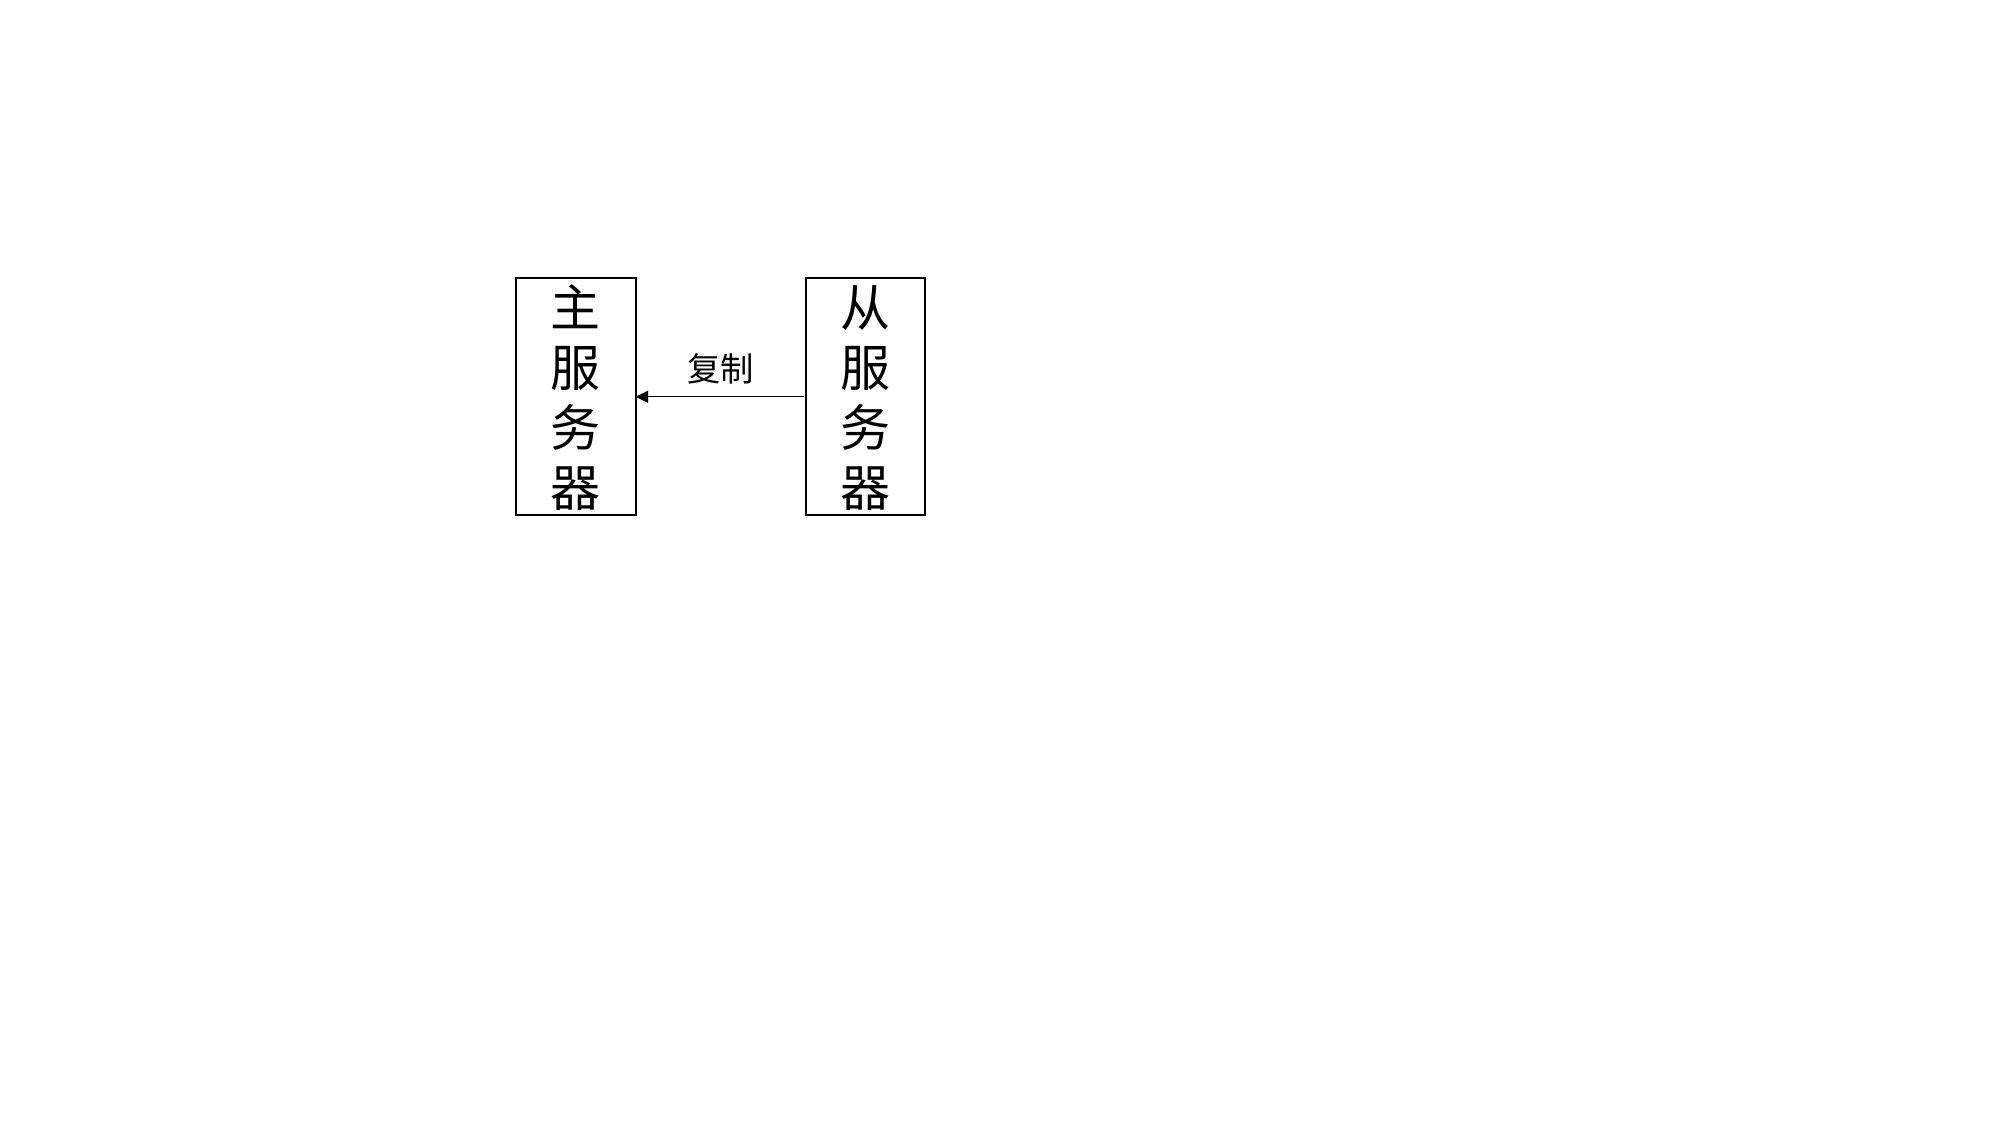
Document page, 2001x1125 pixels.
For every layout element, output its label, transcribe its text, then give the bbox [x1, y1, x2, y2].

text_box 主服务器 [515, 277, 637, 516]
text_box 复制 [672, 341, 792, 396]
text_box 从 服务器 [805, 277, 926, 516]
